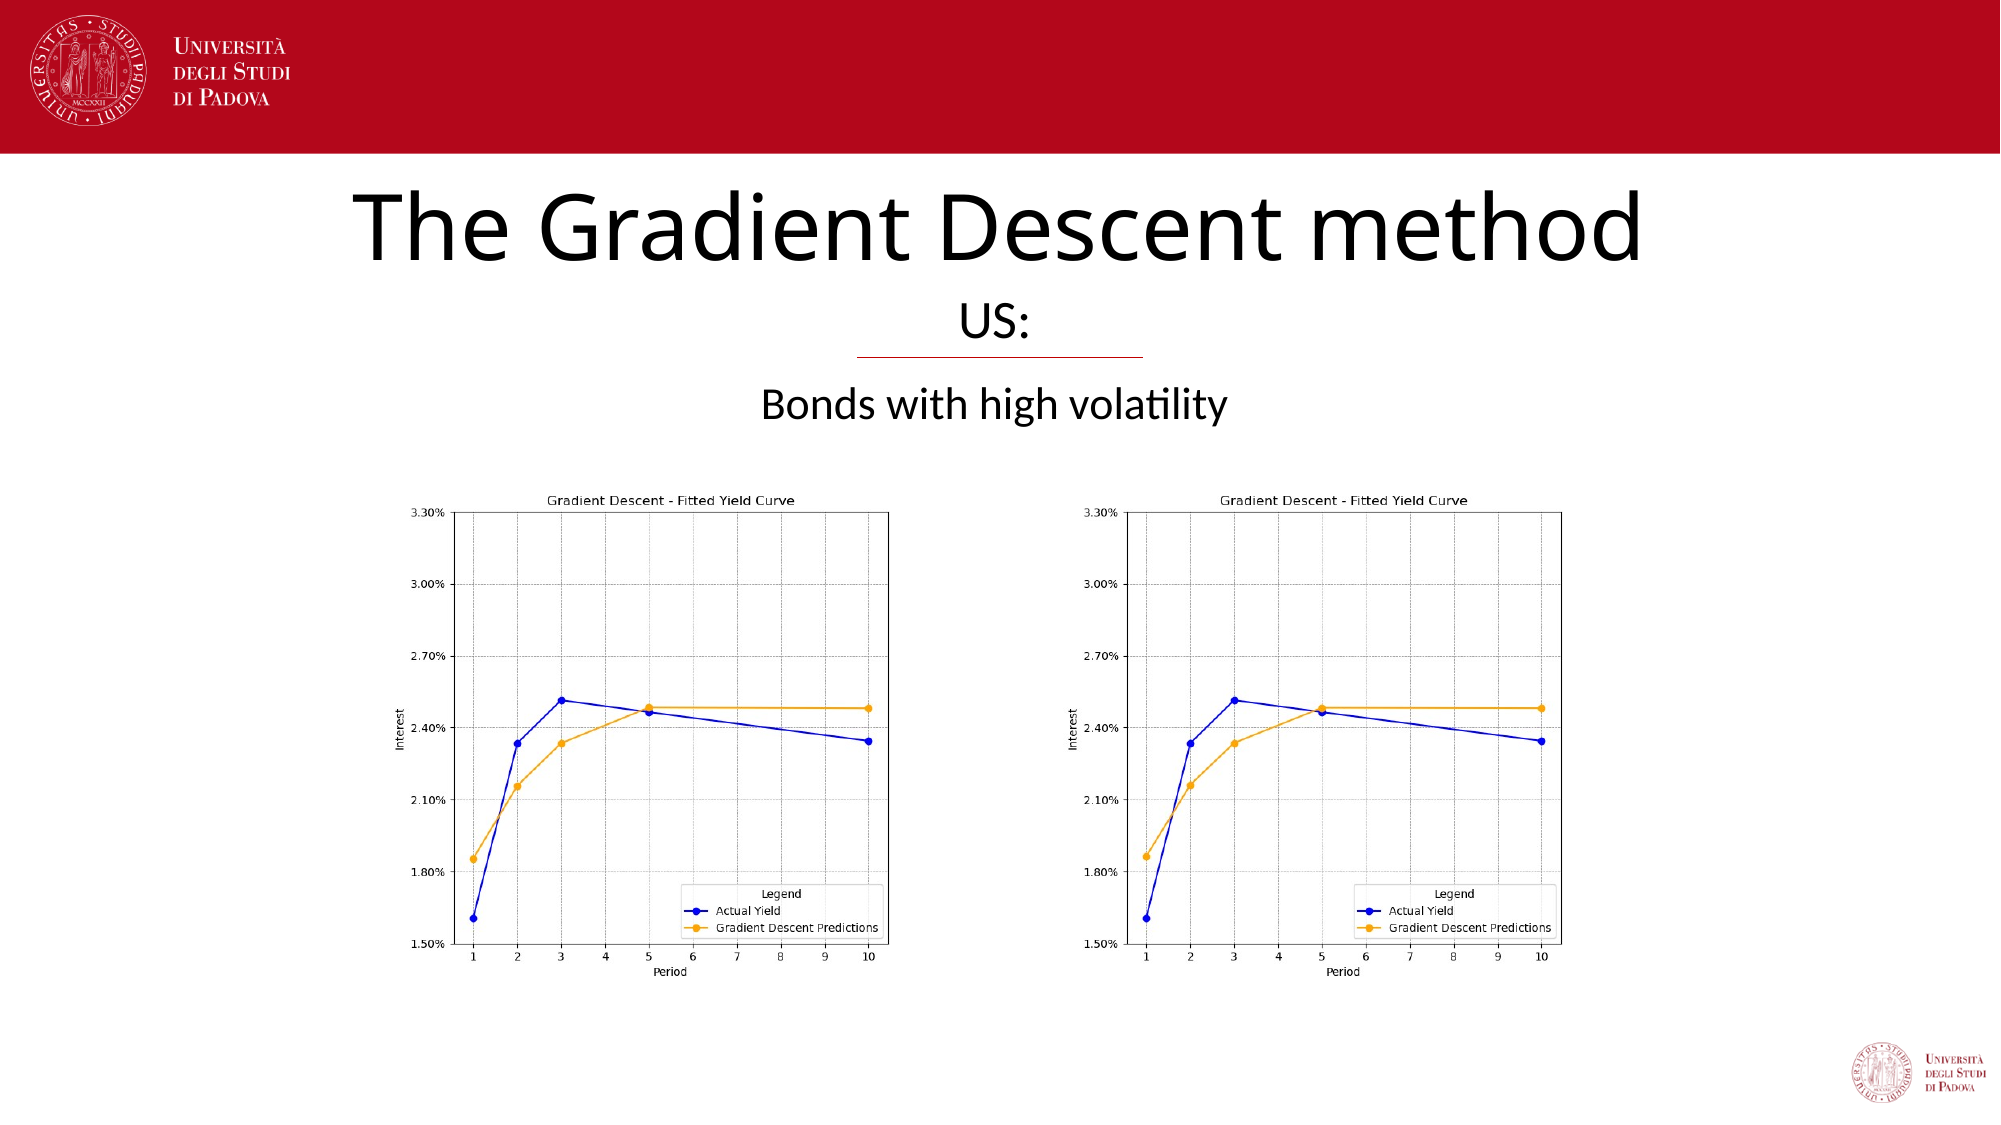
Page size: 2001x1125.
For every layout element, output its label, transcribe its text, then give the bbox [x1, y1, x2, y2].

text_box Bonds with high volatility [746, 366, 1254, 436]
picture [1056, 444, 1617, 1005]
title The Gradient Descent method [137, 168, 1863, 293]
picture [1843, 1022, 2000, 1125]
text_box US: [943, 277, 1057, 357]
picture [383, 444, 944, 1005]
picture [30, 15, 290, 126]
